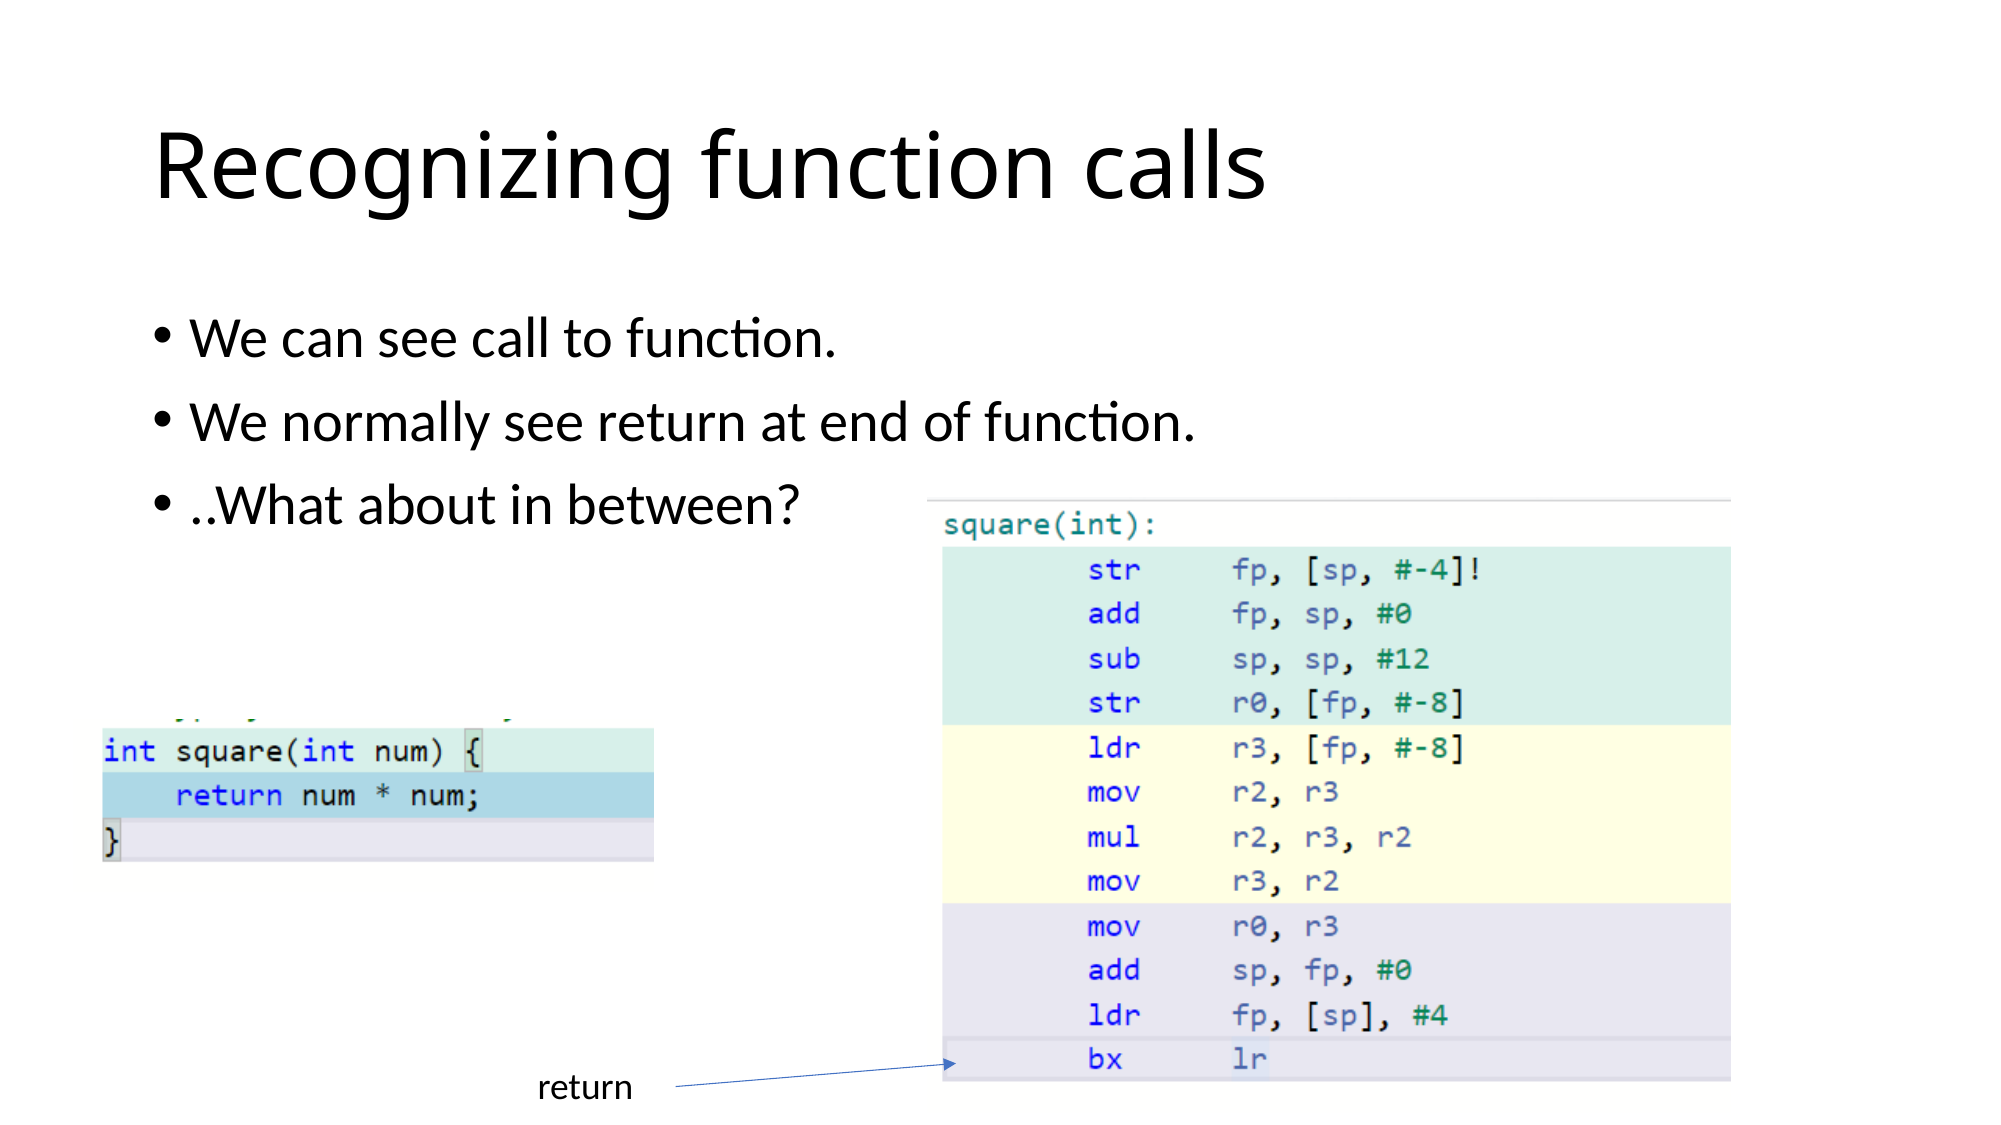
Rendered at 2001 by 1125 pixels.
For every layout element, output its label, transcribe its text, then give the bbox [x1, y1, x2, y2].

list We can see call to function. We normally see return at end of function. ..What about in between? [137, 299, 1863, 1014]
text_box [675, 1063, 957, 1087]
picture [73, 719, 654, 892]
text_box return [522, 1054, 784, 1115]
title Recognizing function calls [137, 59, 1863, 278]
picture [927, 497, 1731, 1113]
